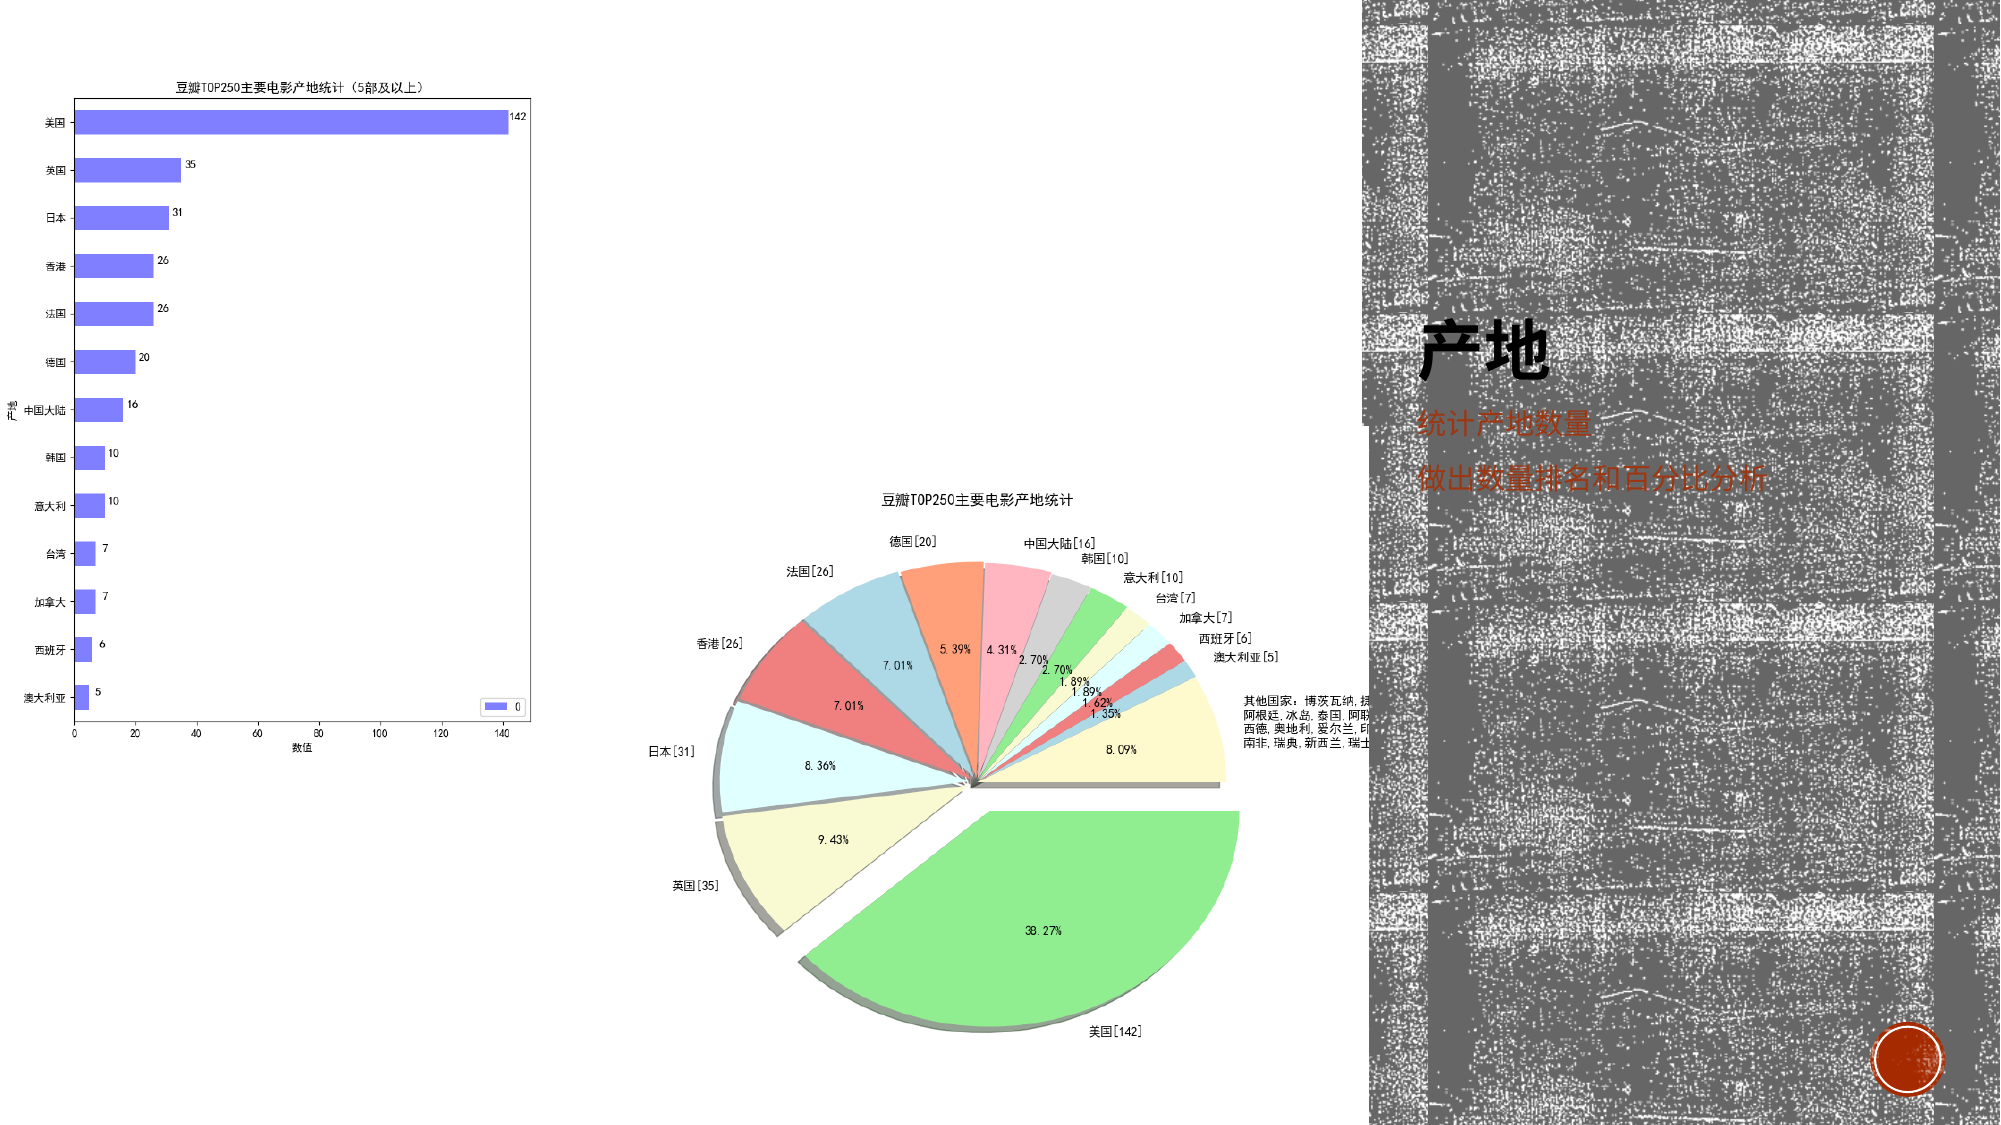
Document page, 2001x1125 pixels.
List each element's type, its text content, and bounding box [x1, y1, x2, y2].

title 产地 [1402, 112, 1928, 397]
list 统计产地数量 做出数量排名和百分比分析 [1402, 397, 1928, 938]
picture [564, 426, 1369, 1125]
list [3, 3, 587, 822]
